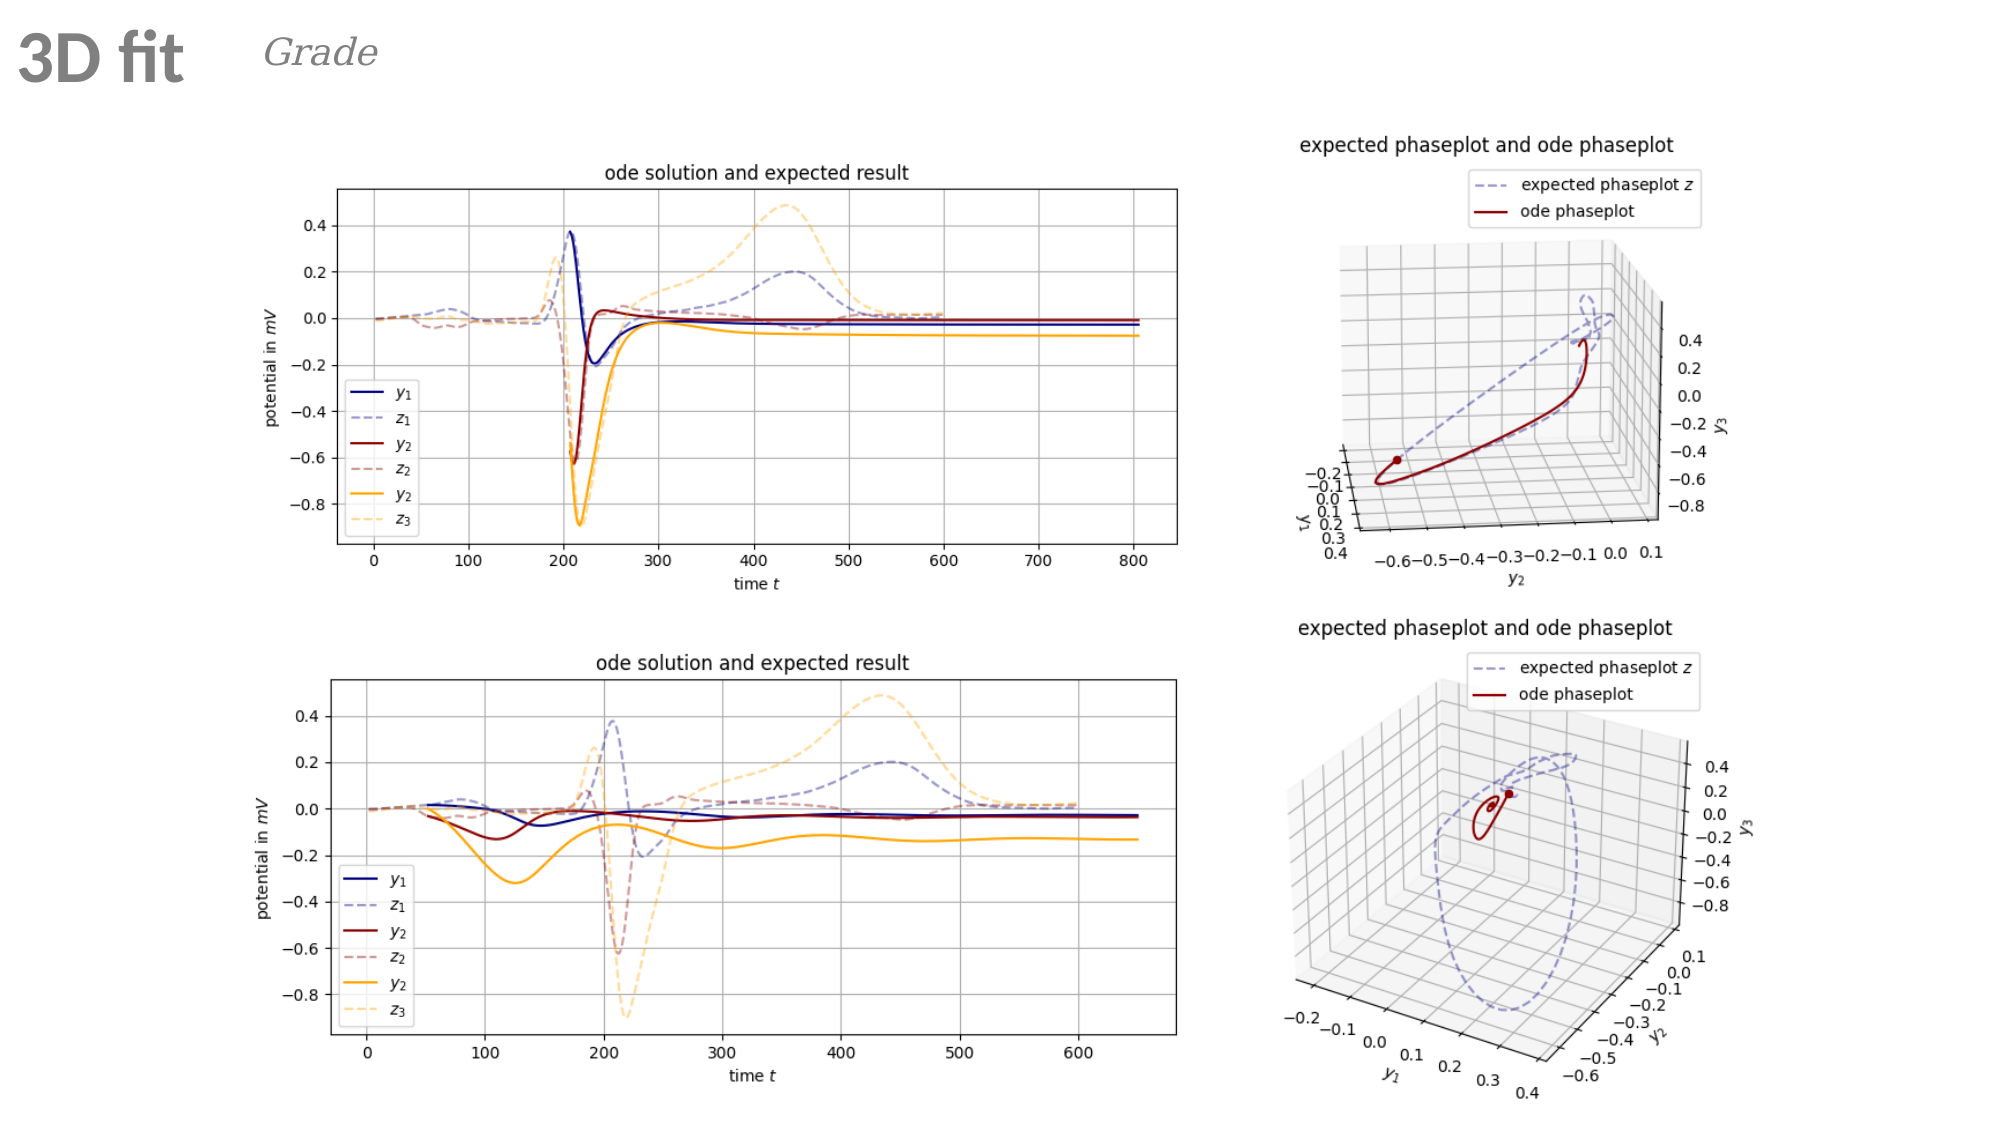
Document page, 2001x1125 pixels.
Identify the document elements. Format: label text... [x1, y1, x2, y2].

text_box 3D fit [1, 0, 201, 105]
picture [194, 125, 1768, 1125]
